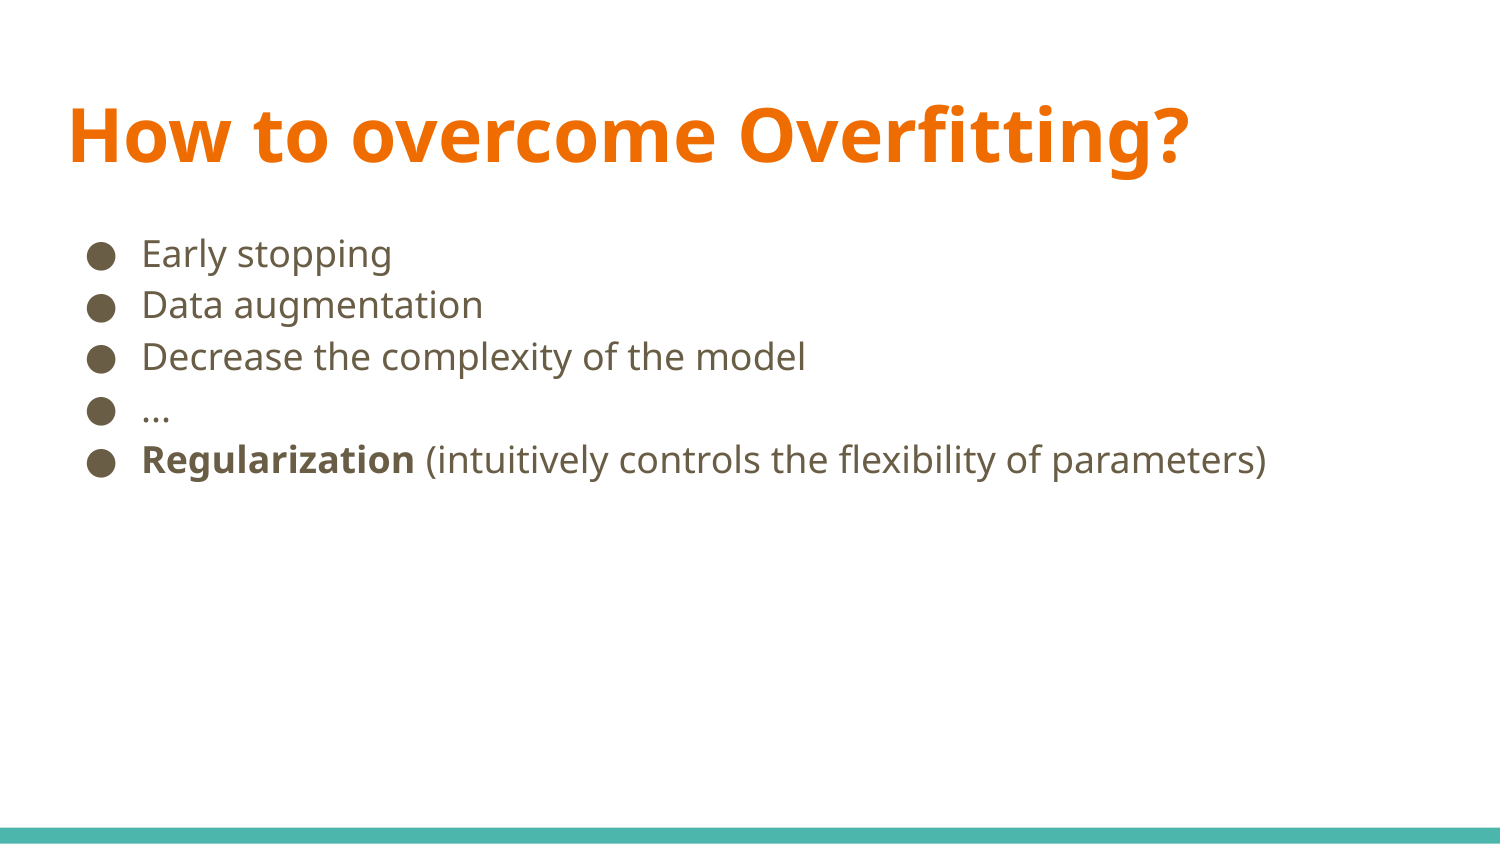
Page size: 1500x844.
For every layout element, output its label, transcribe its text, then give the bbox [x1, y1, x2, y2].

title How to overcome Overfitting? [51, 72, 1449, 189]
list Early stopping Data augmentation Decrease the complexity of the model ... Regularization (intuitively controls the flexibility of parameters) [51, 207, 1449, 750]
